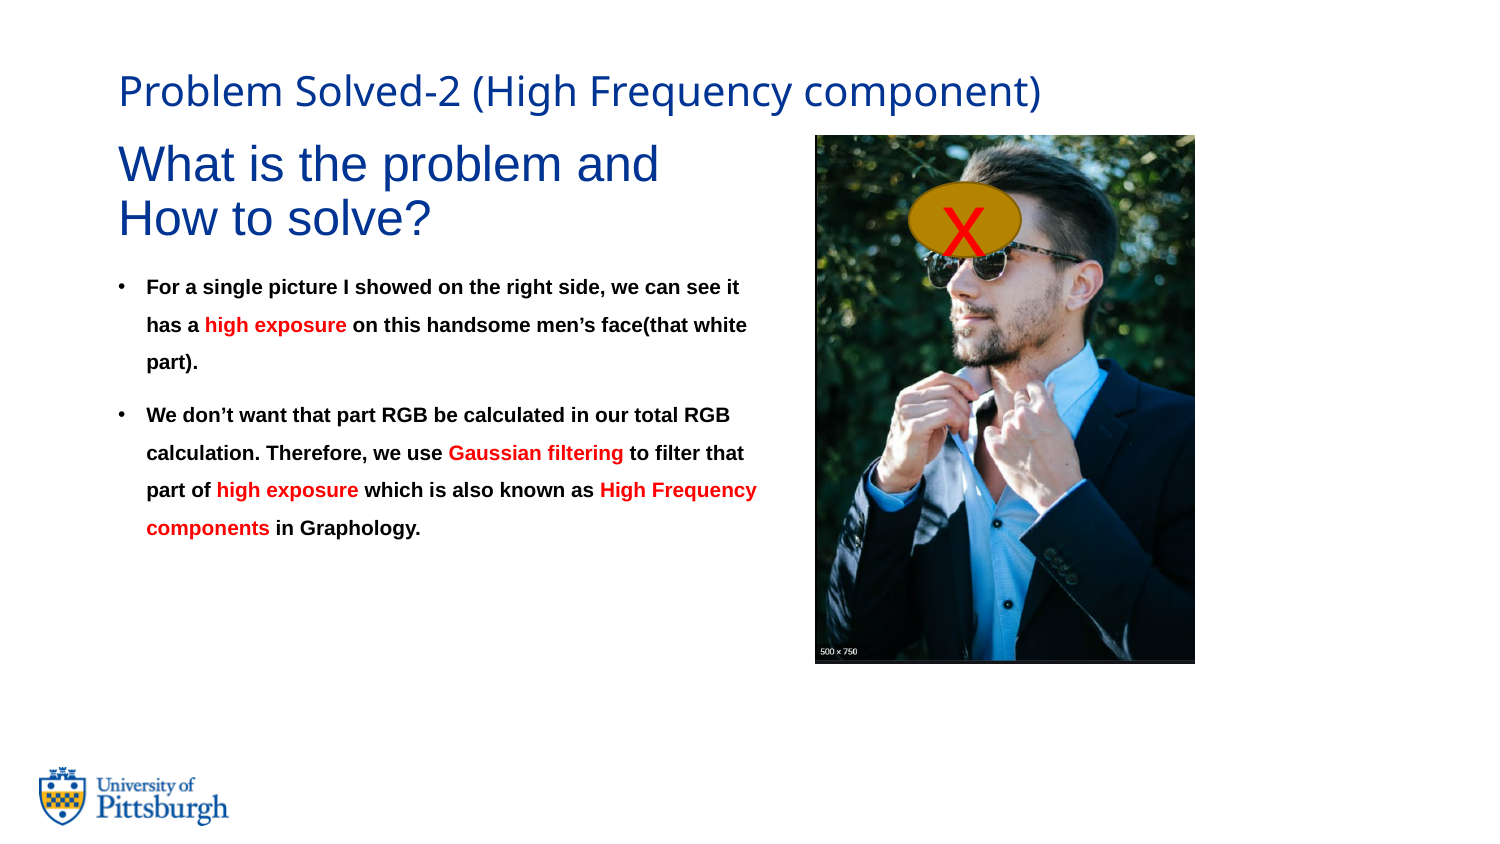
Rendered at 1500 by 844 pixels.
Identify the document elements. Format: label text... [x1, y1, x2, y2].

list What is the problem and How to solve? For a single picture I showed on the right side, we can see it has a high exposure on this handsome men’s face(that white part). We don’t want that part RGB be calculated in our total RGB calculation. Therefore, we use Gaussian filtering to filter that part of high exposure which is also known as High Frequency components in Graphology. [103, 130, 778, 690]
title Problem Solved-2 (High Frequency component) [103, 63, 1397, 208]
picture [39, 767, 229, 826]
picture [815, 135, 1195, 664]
